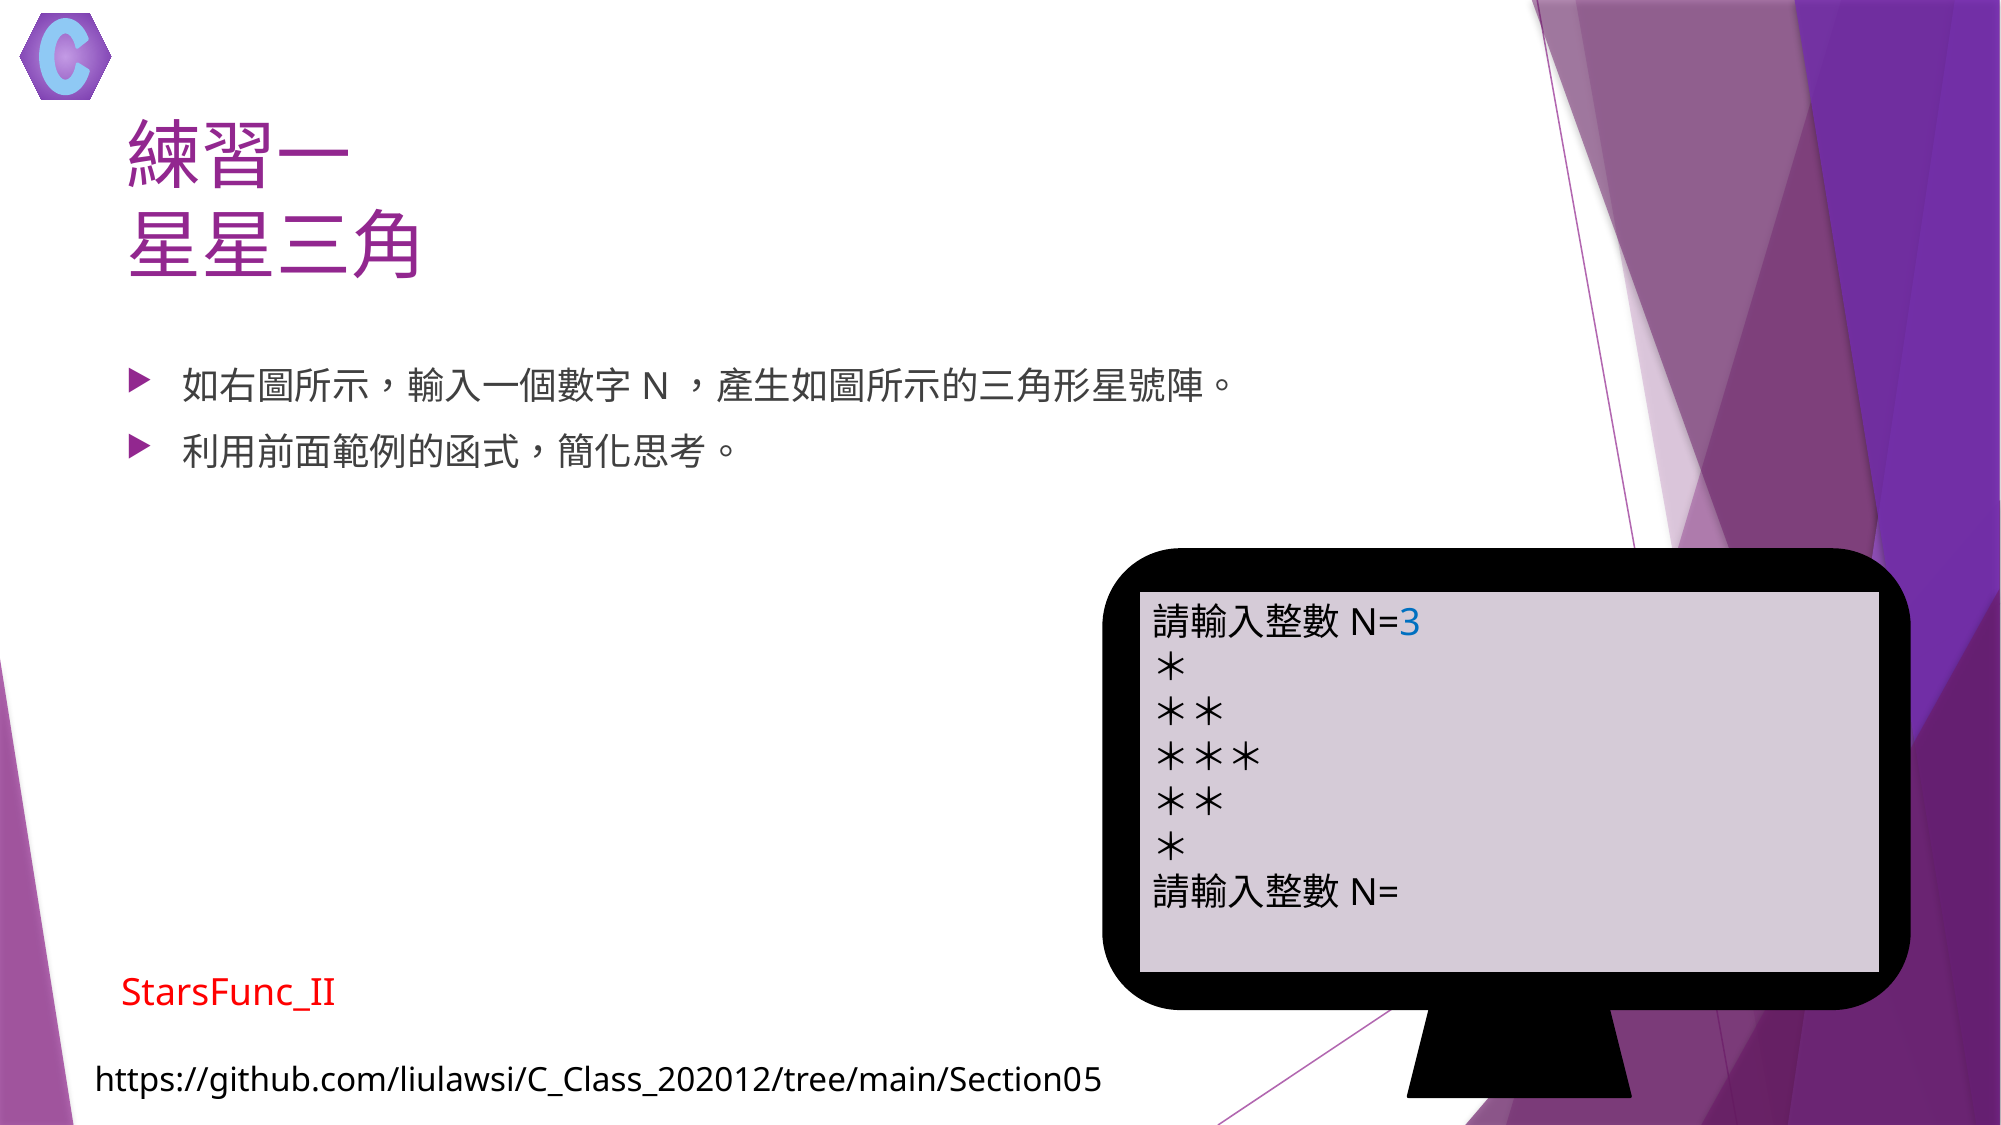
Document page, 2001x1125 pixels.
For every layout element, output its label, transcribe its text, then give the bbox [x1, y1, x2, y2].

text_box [1103, 549, 1910, 1098]
title 練習一 星星三角 [111, 99, 1522, 317]
list 如右圖所示，輸入一個數字N，產生如圖所示的三角形星號陣。 利用前面範例的函式，簡化思考。 [111, 354, 1522, 992]
text_box StarsFunc_II [106, 960, 351, 1021]
